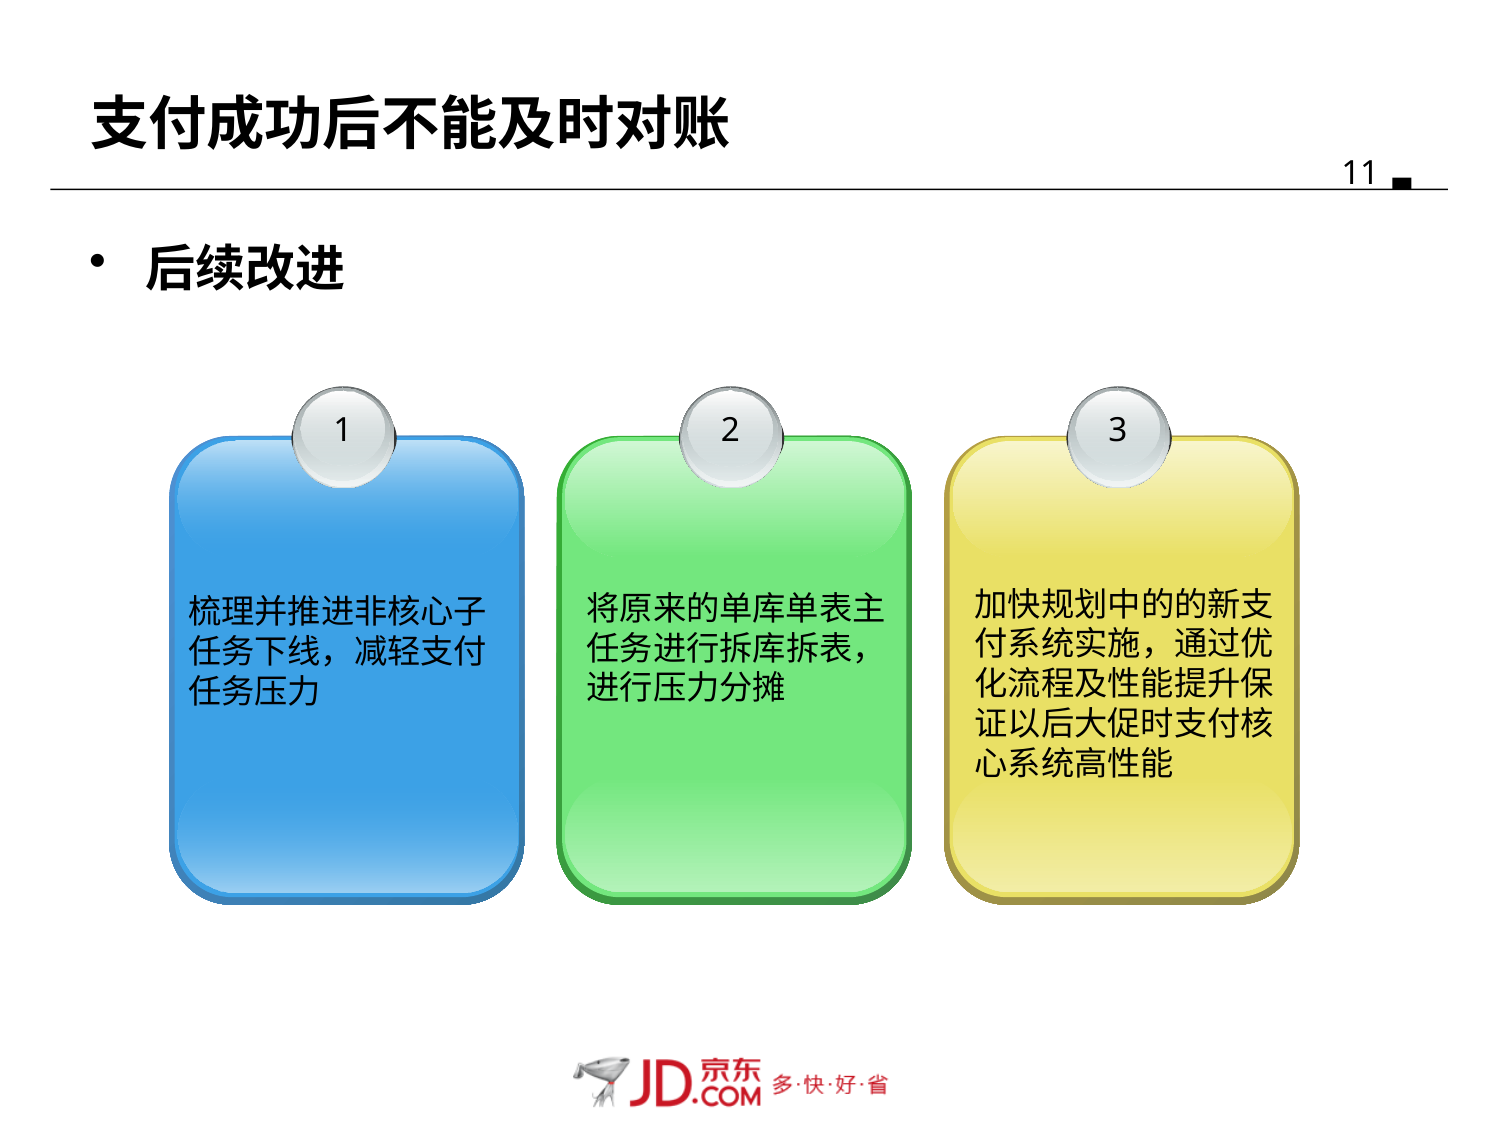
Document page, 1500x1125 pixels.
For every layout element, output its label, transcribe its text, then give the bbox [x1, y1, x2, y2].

list 后续改进 [73, 219, 1425, 1024]
title 支付成功后不能及时对账 [74, 56, 1426, 185]
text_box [168, 385, 1300, 905]
picture [572, 1046, 892, 1118]
